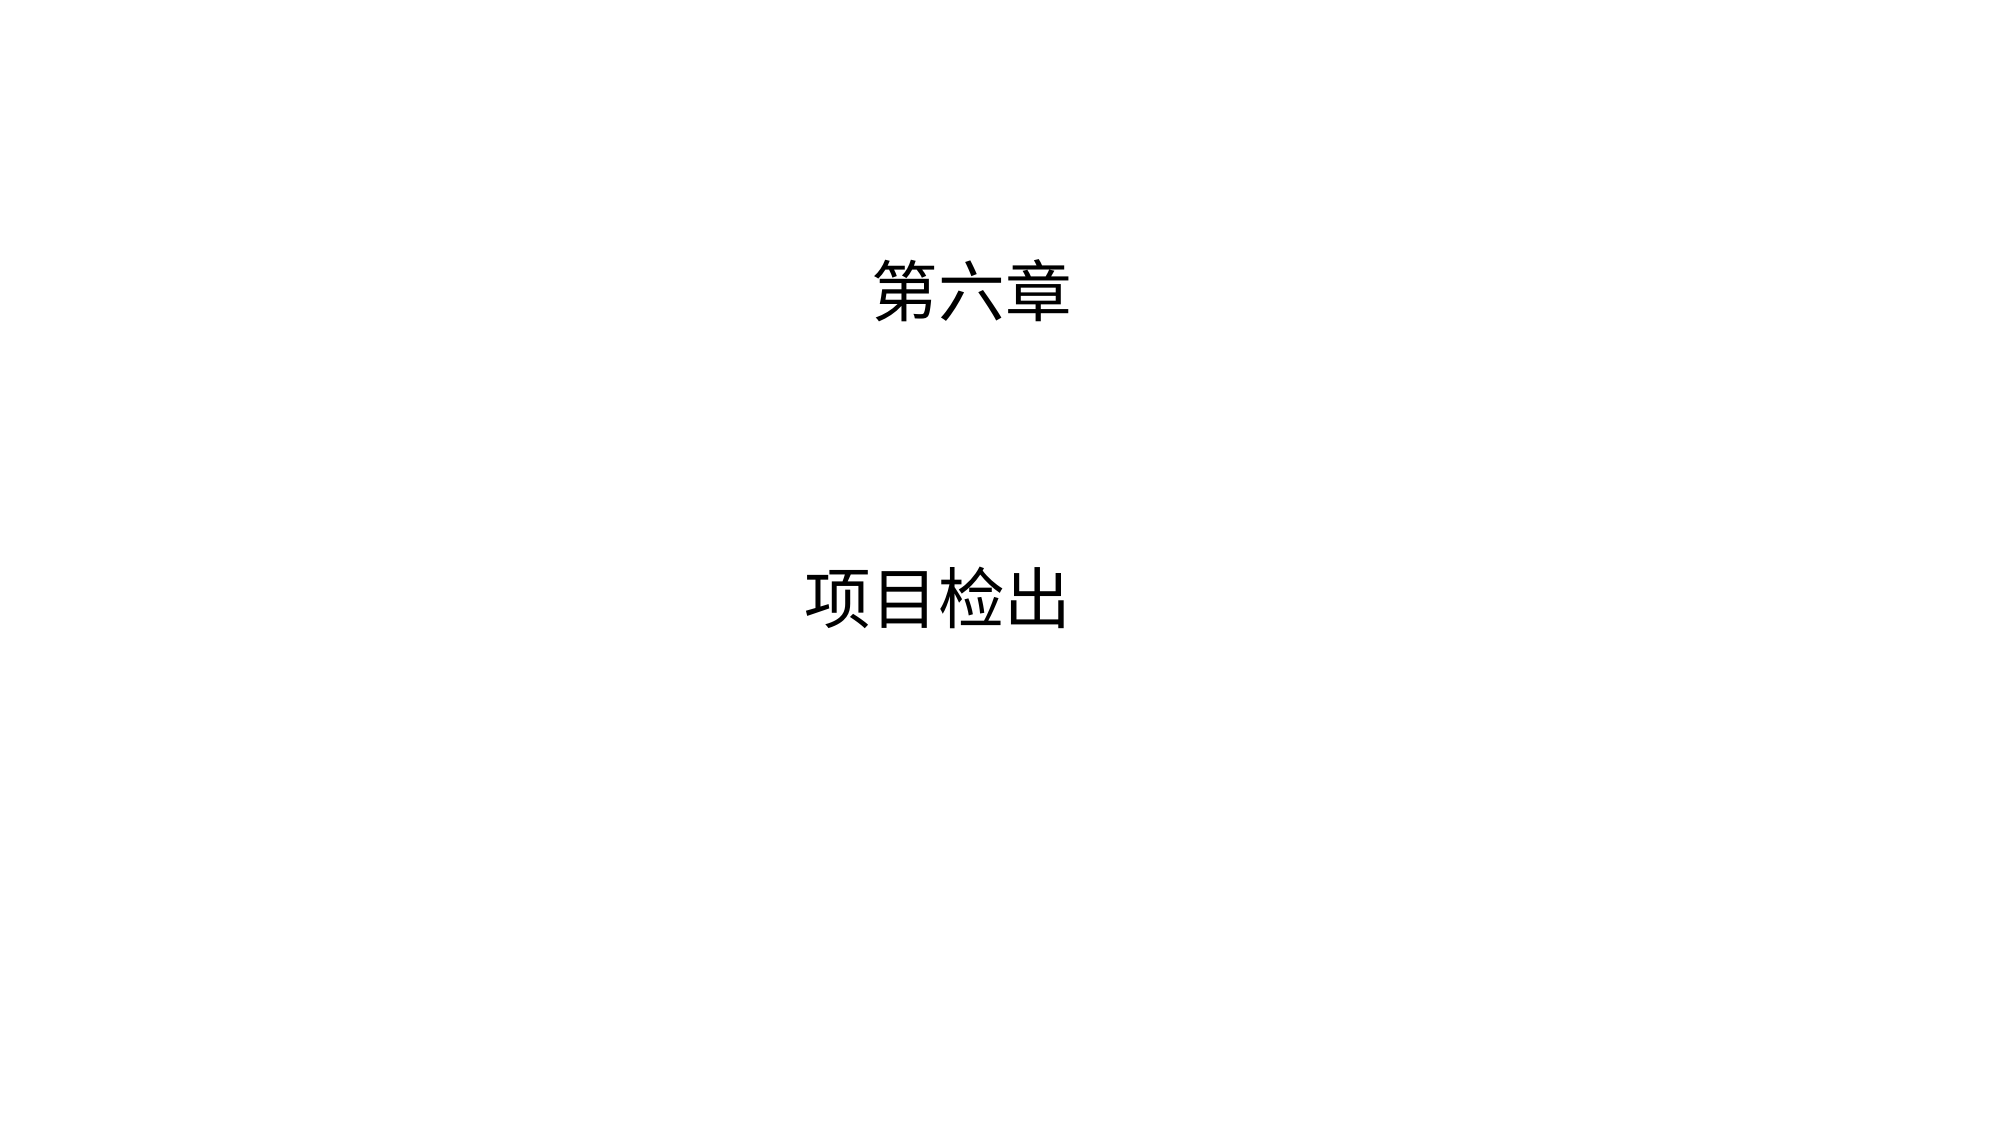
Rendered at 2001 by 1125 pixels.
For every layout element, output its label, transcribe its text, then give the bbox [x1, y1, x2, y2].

text_box 第六章 [857, 242, 1087, 338]
text_box 项目检出 [789, 549, 1087, 645]
